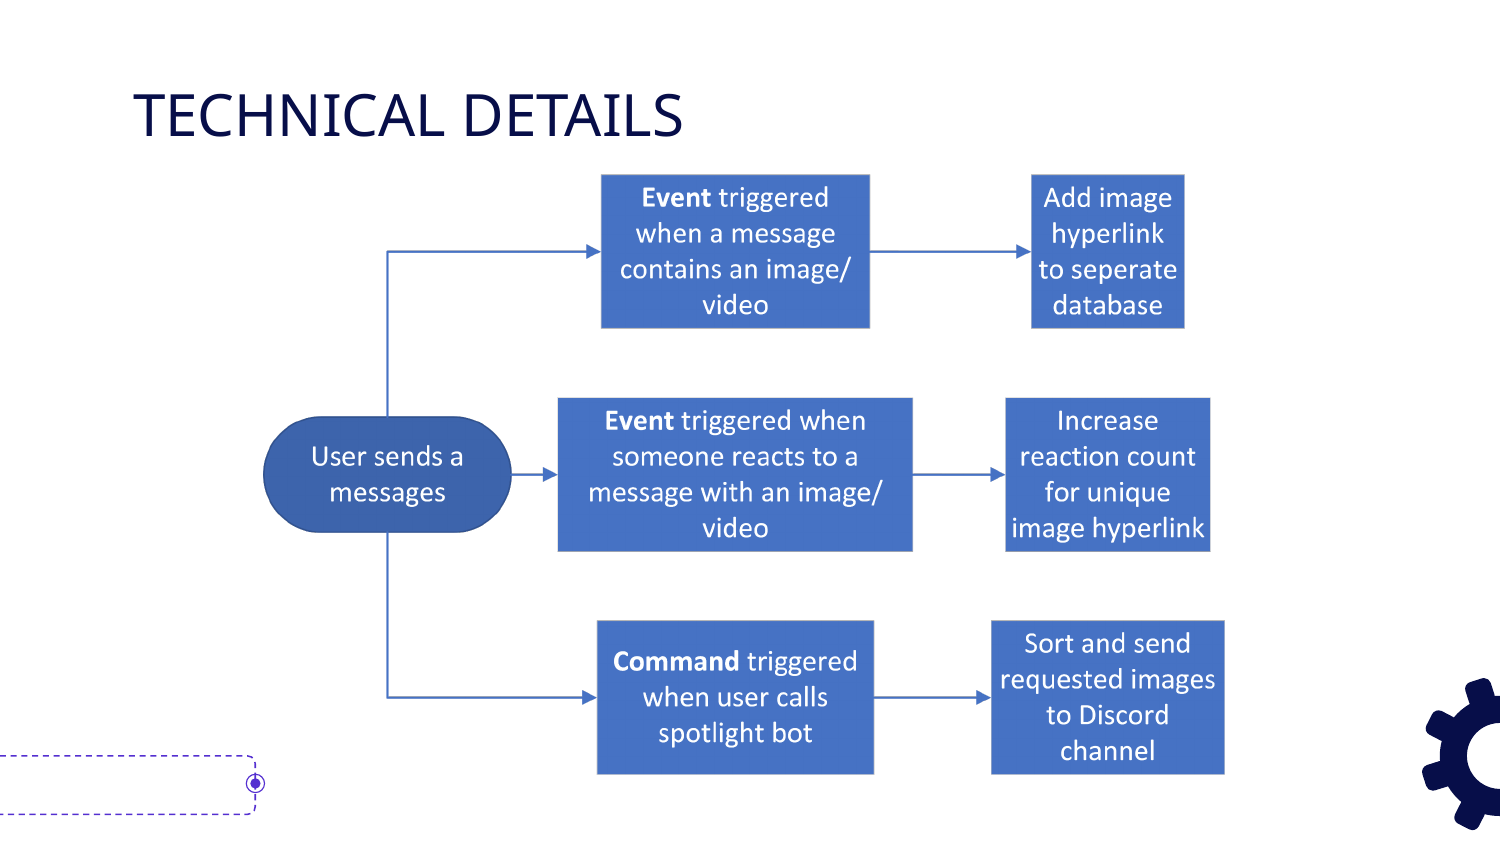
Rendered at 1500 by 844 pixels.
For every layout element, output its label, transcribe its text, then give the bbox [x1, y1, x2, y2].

title TECHNICAL DETAILS [118, 63, 1382, 161]
picture [251, 160, 1249, 794]
